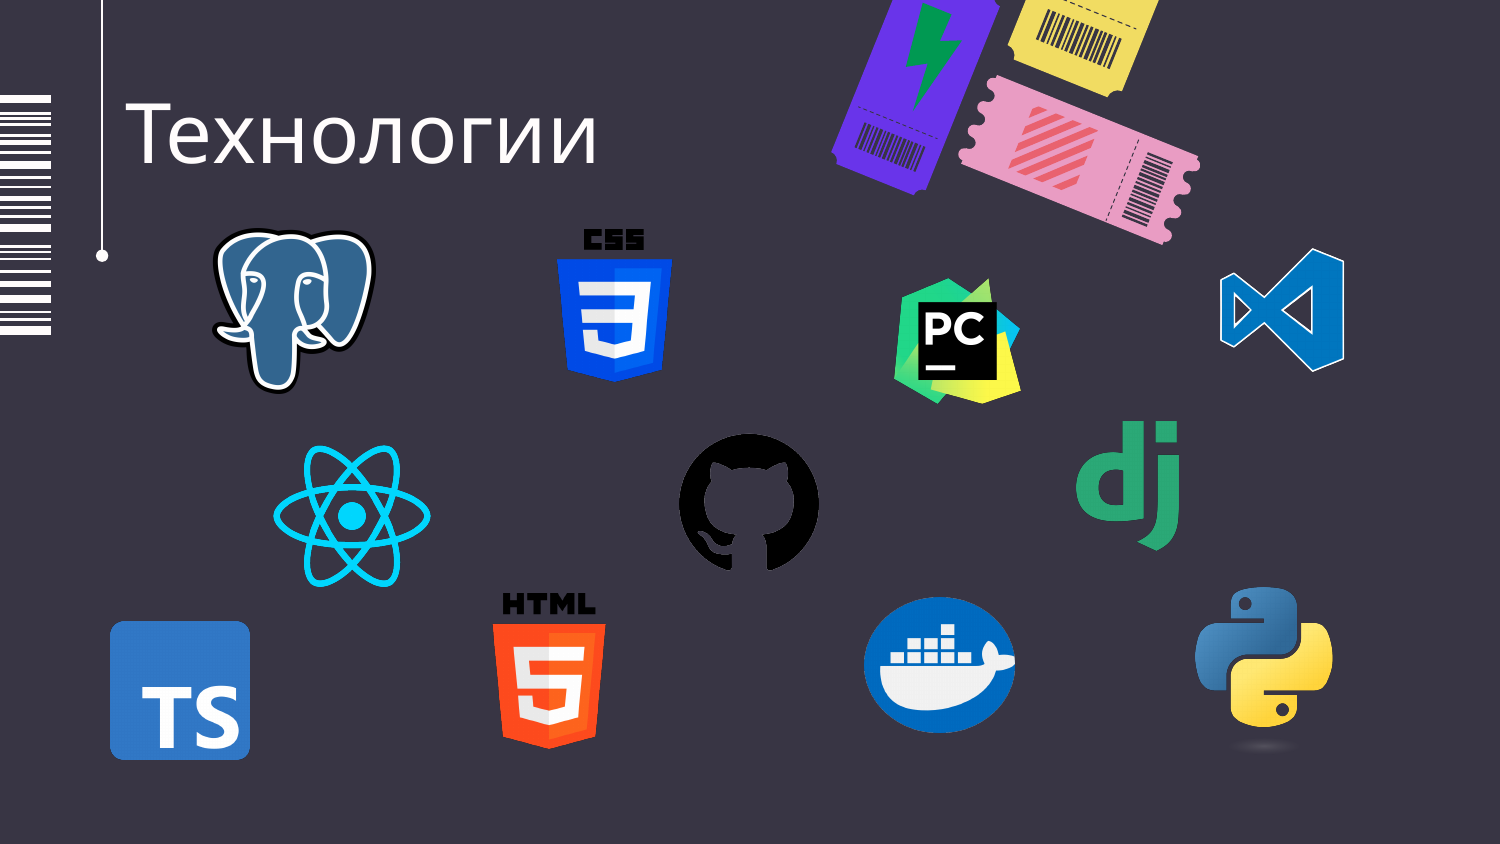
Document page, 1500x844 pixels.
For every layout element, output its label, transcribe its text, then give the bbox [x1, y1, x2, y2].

picture [533, 228, 696, 383]
picture [678, 431, 820, 572]
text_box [827, 0, 1217, 248]
picture [110, 621, 250, 761]
title Технологии [110, 57, 822, 196]
picture [1076, 421, 1179, 551]
picture [894, 278, 1022, 404]
picture [267, 431, 436, 601]
picture [864, 597, 1015, 733]
picture [1194, 587, 1347, 755]
picture [469, 592, 629, 749]
picture [1219, 247, 1345, 373]
picture [212, 228, 376, 395]
